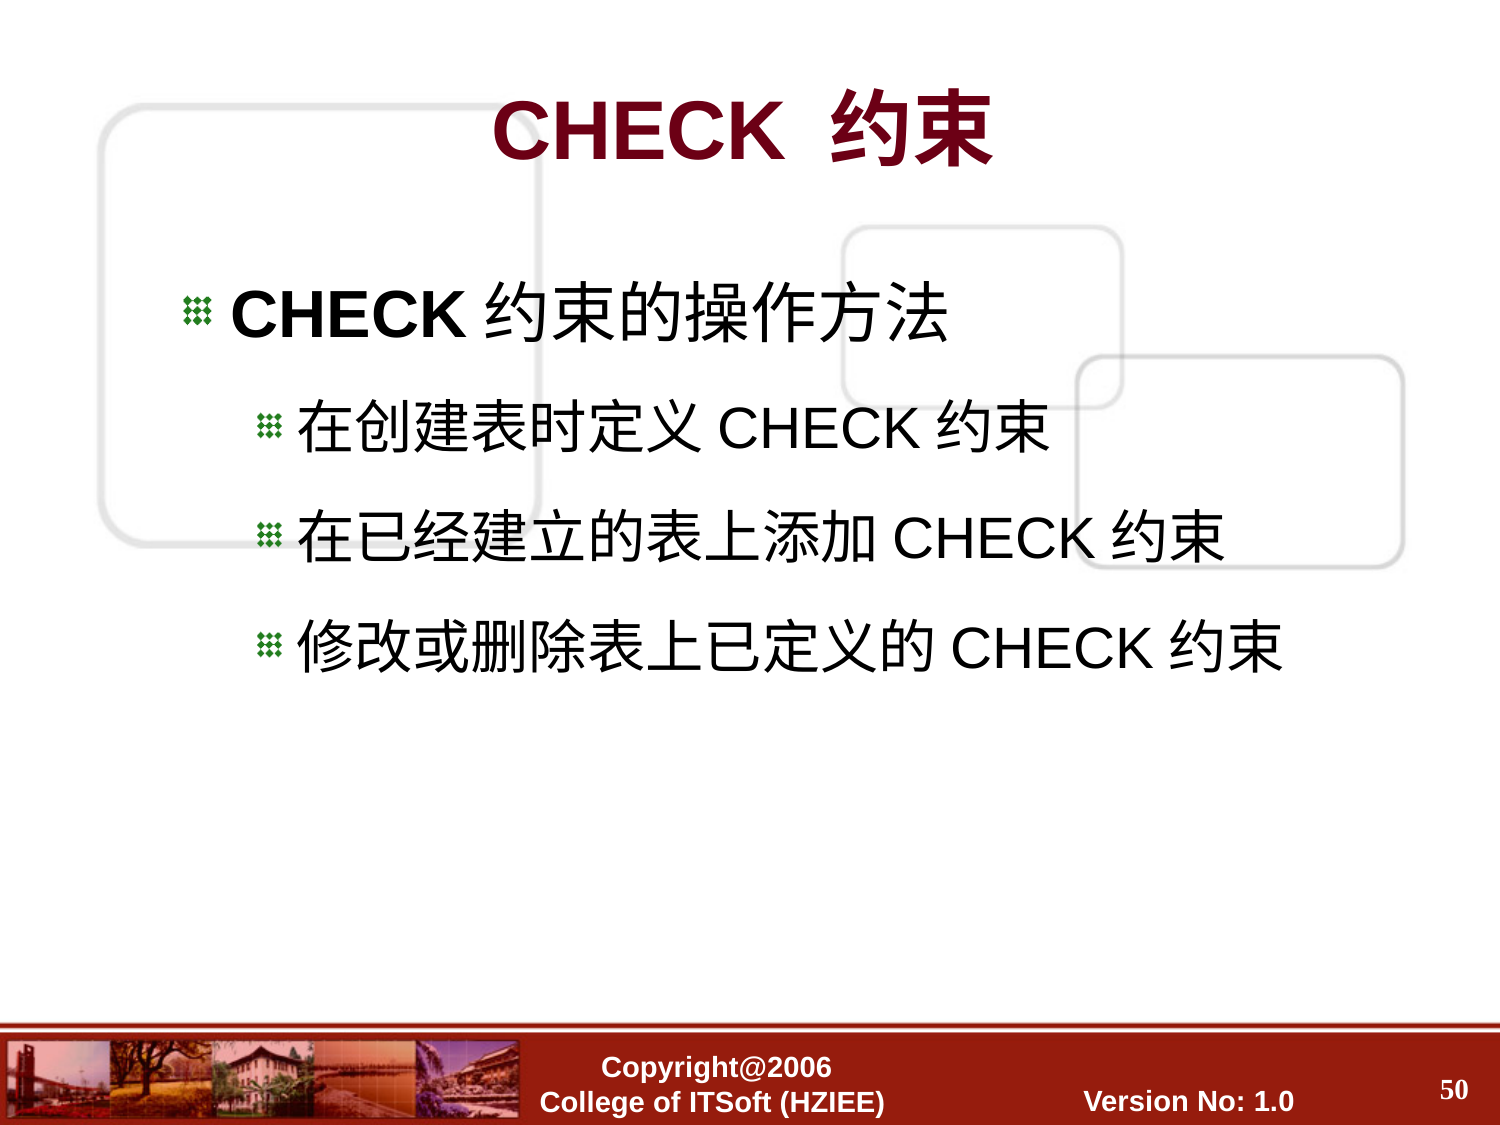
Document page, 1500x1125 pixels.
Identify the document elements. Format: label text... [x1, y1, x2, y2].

text_box CHECK 约束 [64, 66, 1409, 205]
picture [0, 0, 1500, 1125]
text_box CHECK约束的操作方法 在创建表时定义CHECK约束 在已经建立的表上添加CHECK约束 修改或删除表上已定义的CHECK约束 [159, 231, 1318, 811]
